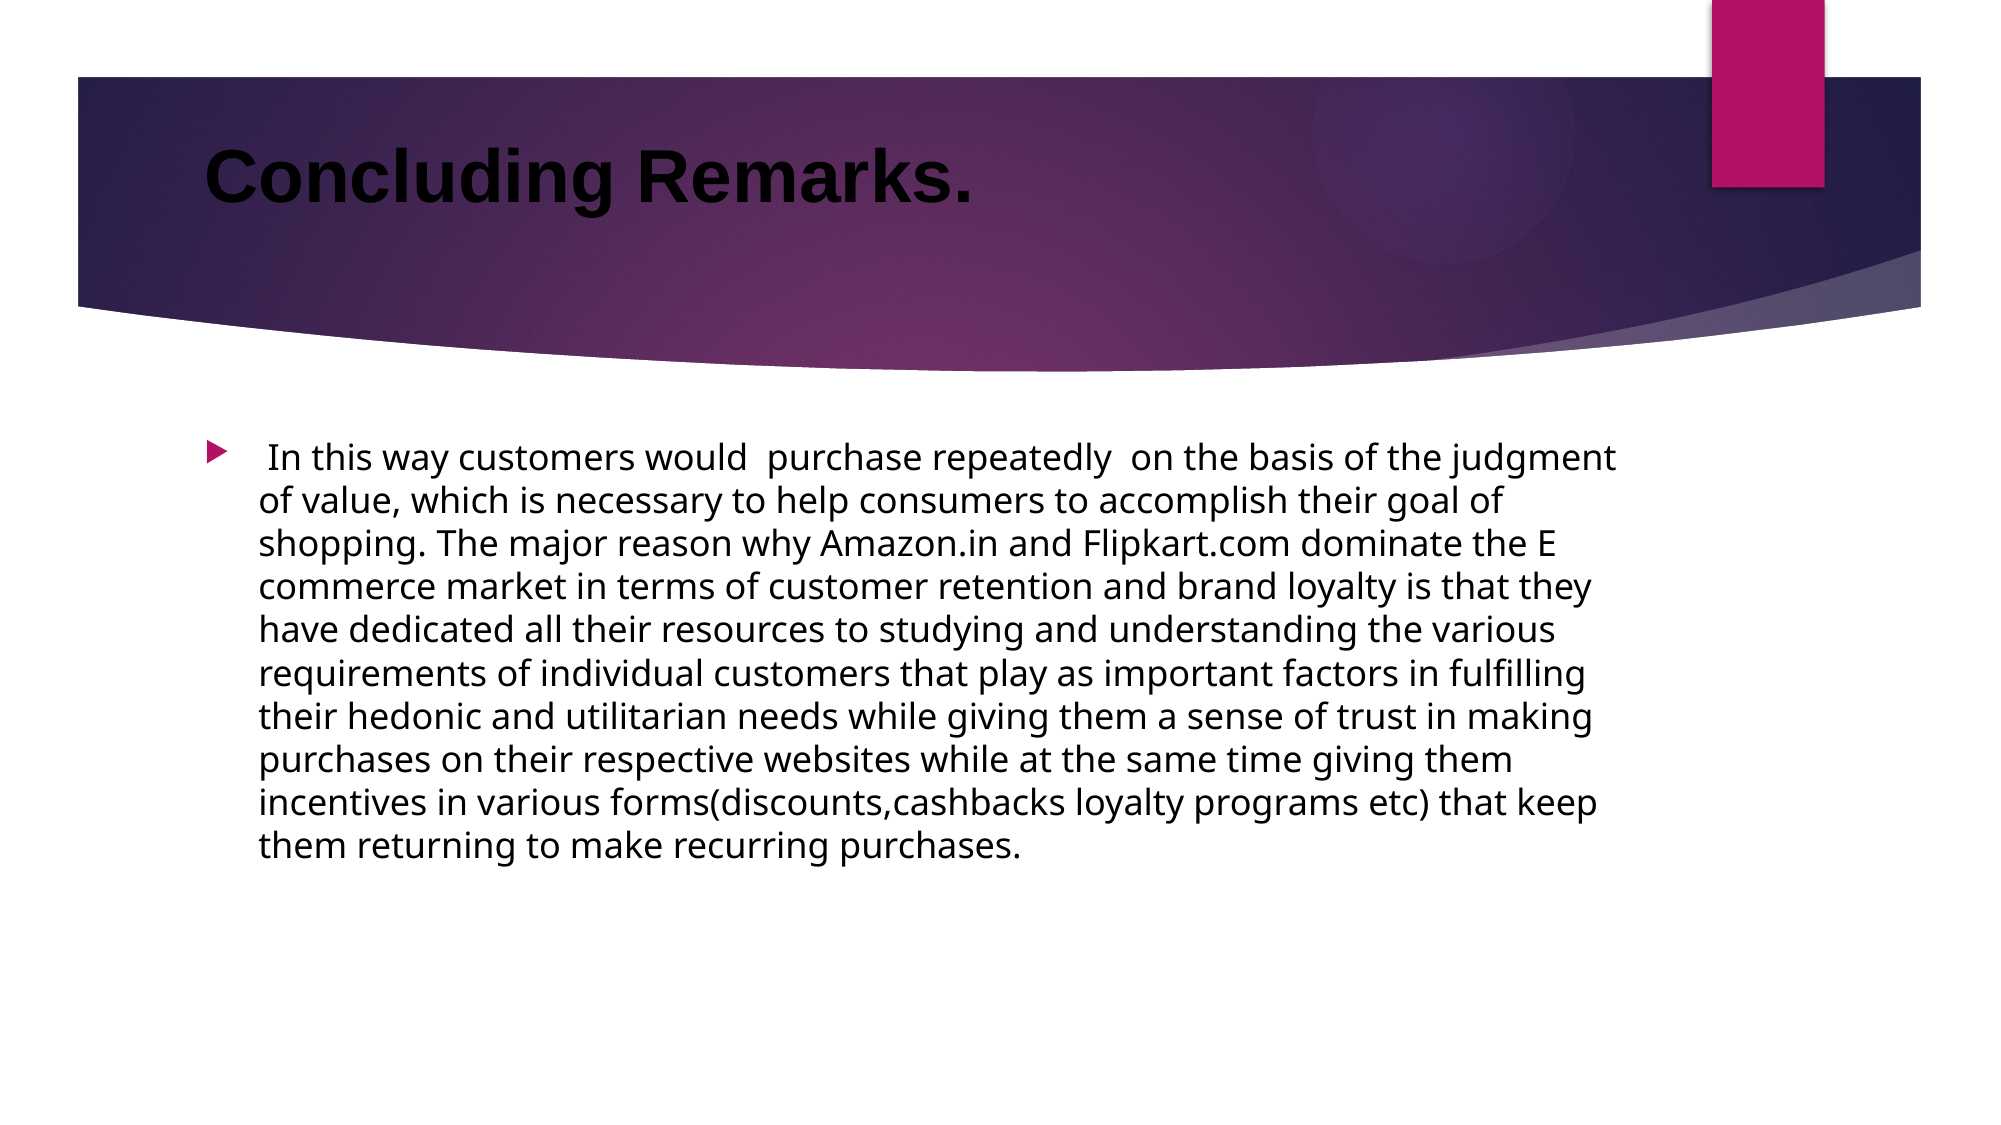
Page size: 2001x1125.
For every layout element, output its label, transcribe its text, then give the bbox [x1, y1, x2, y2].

list In this way customers would purchase repeatedly on the basis of the judgment of value, which is necessary to help consumers to accomplish their goal of shopping. The major reason why Amazon.in and Flipkart.com dominate the E commerce market in terms of customer retention and brand loyalty is that they have dedicated all their resources to studying and understanding the various requirements of individual customers that play as important factors in fulfilling their hedonic and utilitarian needs while giving them a sense of trust in making purchases on their respective websites while at the same time giving them incentives in various forms(discounts,cashbacks loyalty programs etc) that keep them returning to make recurring purchases. [189, 427, 1638, 988]
title Concluding Remarks. [189, 159, 1627, 276]
